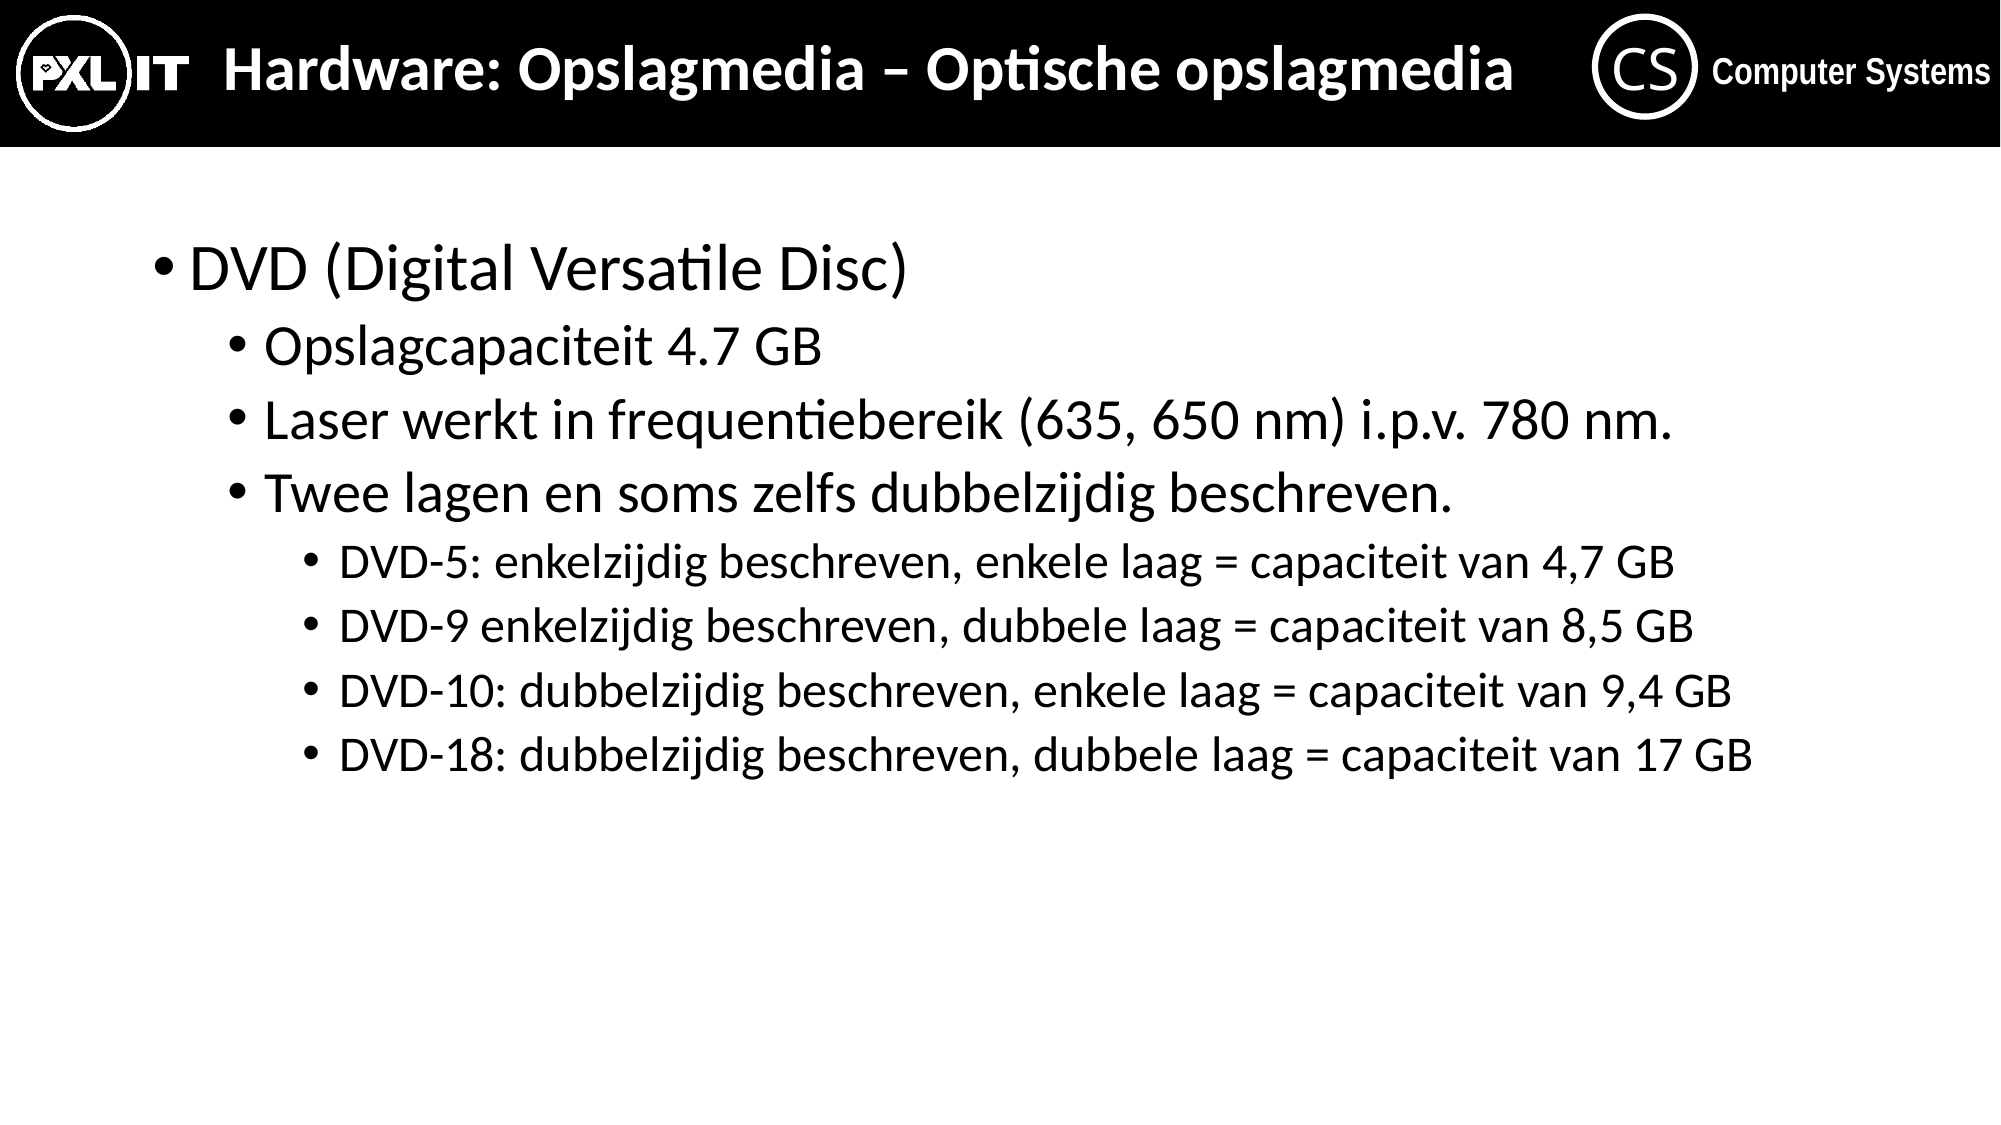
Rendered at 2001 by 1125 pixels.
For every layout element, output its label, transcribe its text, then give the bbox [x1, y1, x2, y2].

list DVD (Digital Versatile Disc) Opslagcapaciteit 4.7 GB Laser werkt in frequentiebereik (635, 650 nm) i.p.v. 780 nm. Twee lagen en soms zelfs dubbelzijdig beschreven. DVD-5: enkelzijdig beschreven, enkele laag = capaciteit van 4,7 GB DVD-9 enkelzijdig beschreven, dubbele laag = capaciteit van 8,5 GB DVD-10: dubbelzijdig beschreven, enkele laag = capaciteit van 9,4 GB DVD-18: dubbelzijdig beschreven, dubbele laag = capaciteit van 17 GB [137, 225, 1863, 1014]
title Hardware: Opslagmedia – Optische opslagmedia [208, 19, 1596, 121]
picture [10, 9, 199, 137]
